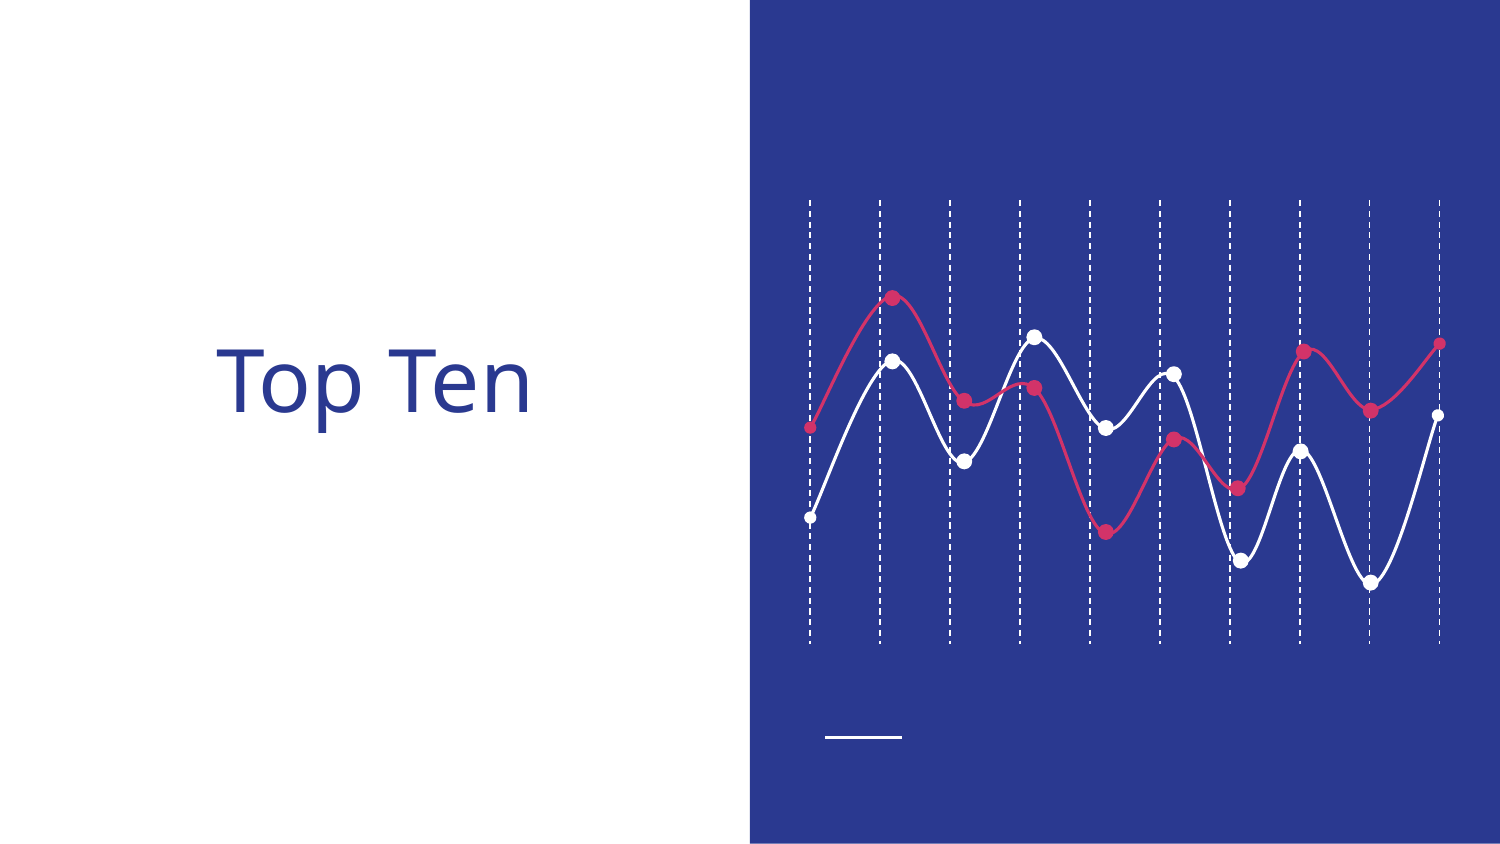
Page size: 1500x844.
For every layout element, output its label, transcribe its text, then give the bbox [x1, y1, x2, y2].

title Top Ten [43, 188, 708, 446]
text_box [809, 291, 1440, 539]
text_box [809, 199, 1440, 291]
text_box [810, 545, 1439, 590]
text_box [809, 595, 1440, 644]
